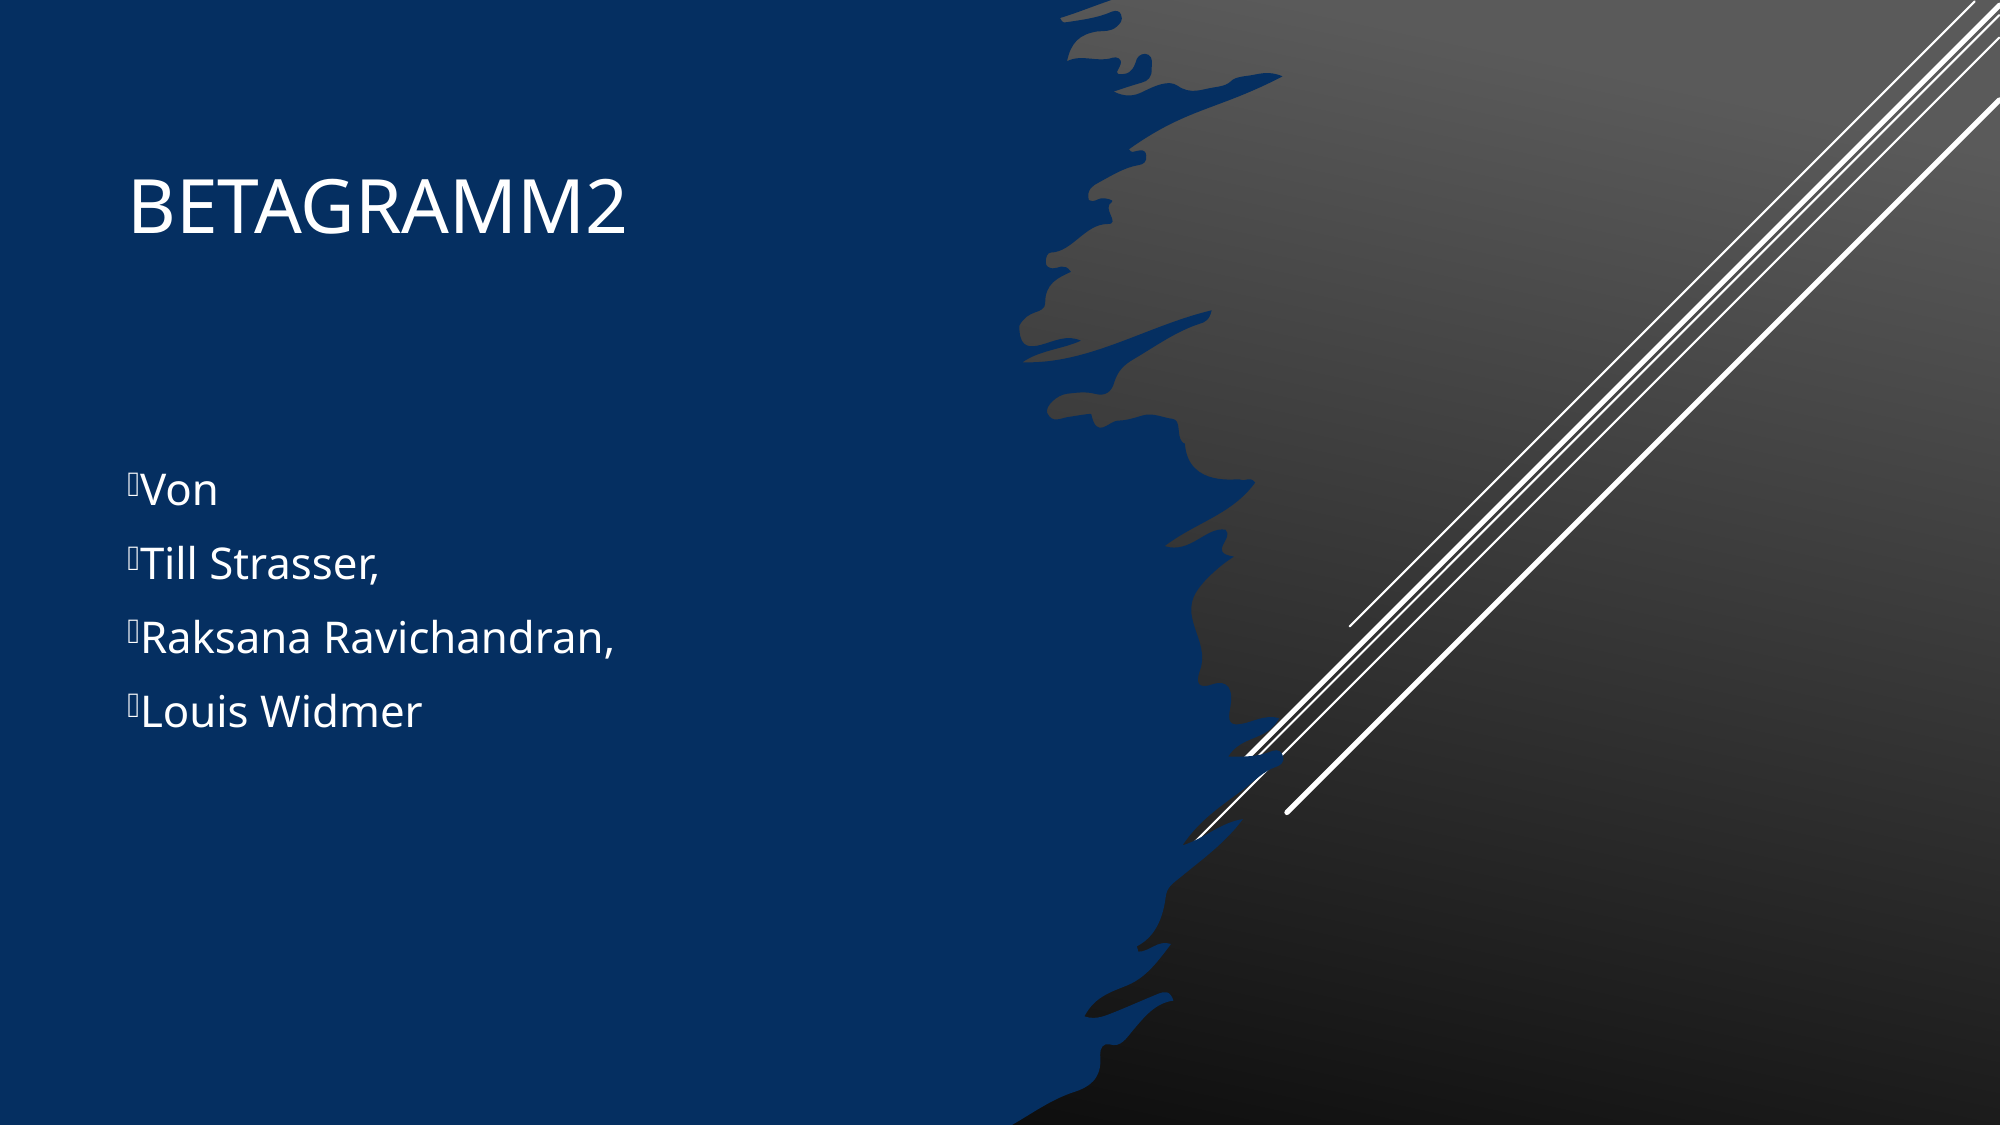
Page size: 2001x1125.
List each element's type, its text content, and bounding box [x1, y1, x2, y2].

subtitle Von Till Strasser, Raksana Ravichandran, Louis Widmer [112, 339, 1513, 933]
title BETAGRAMM2 [112, 79, 1513, 327]
